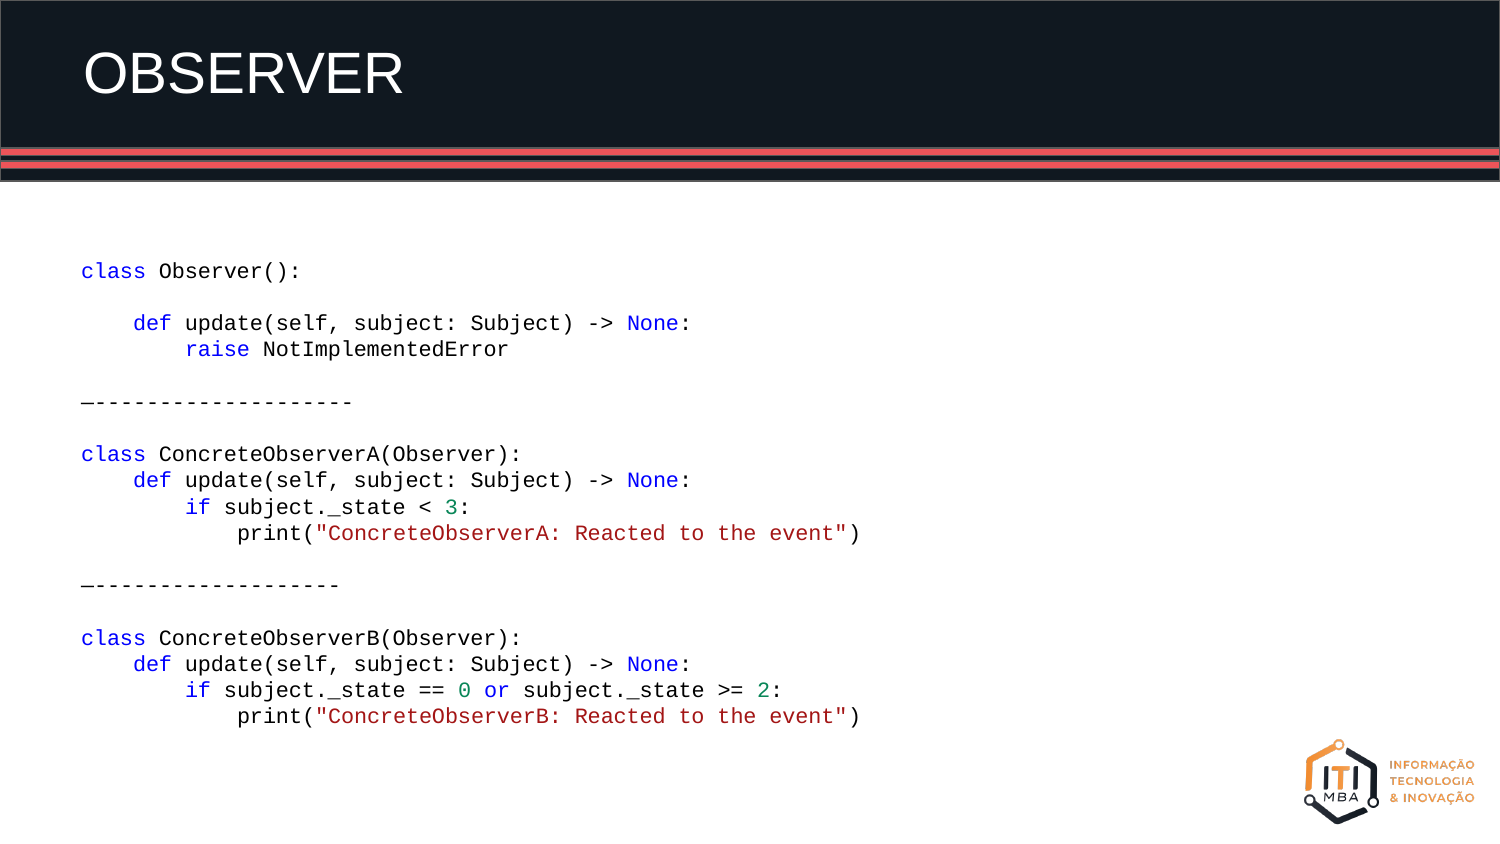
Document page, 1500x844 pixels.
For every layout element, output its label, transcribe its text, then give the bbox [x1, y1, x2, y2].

picture [1290, 730, 1485, 833]
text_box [0, 0, 1500, 182]
text_box [64, 223, 1433, 289]
text_box class Observer(): def update(self, subject: Subject) -> None: raise NotImplementedError —-------------------- class ConcreteObserverA(Observer): def update(self, subject: Subject) -> None: if subject._state < 3: print("ConcreteObserverA: Reacted to the event") —------------------- class ConcreteObserverB(Observer): def update(self, subject: Subject) -> None: if subject._state == 0 or subject._state >= 2: print("ConcreteObserverB: Reacted to the event") [66, 241, 1434, 779]
